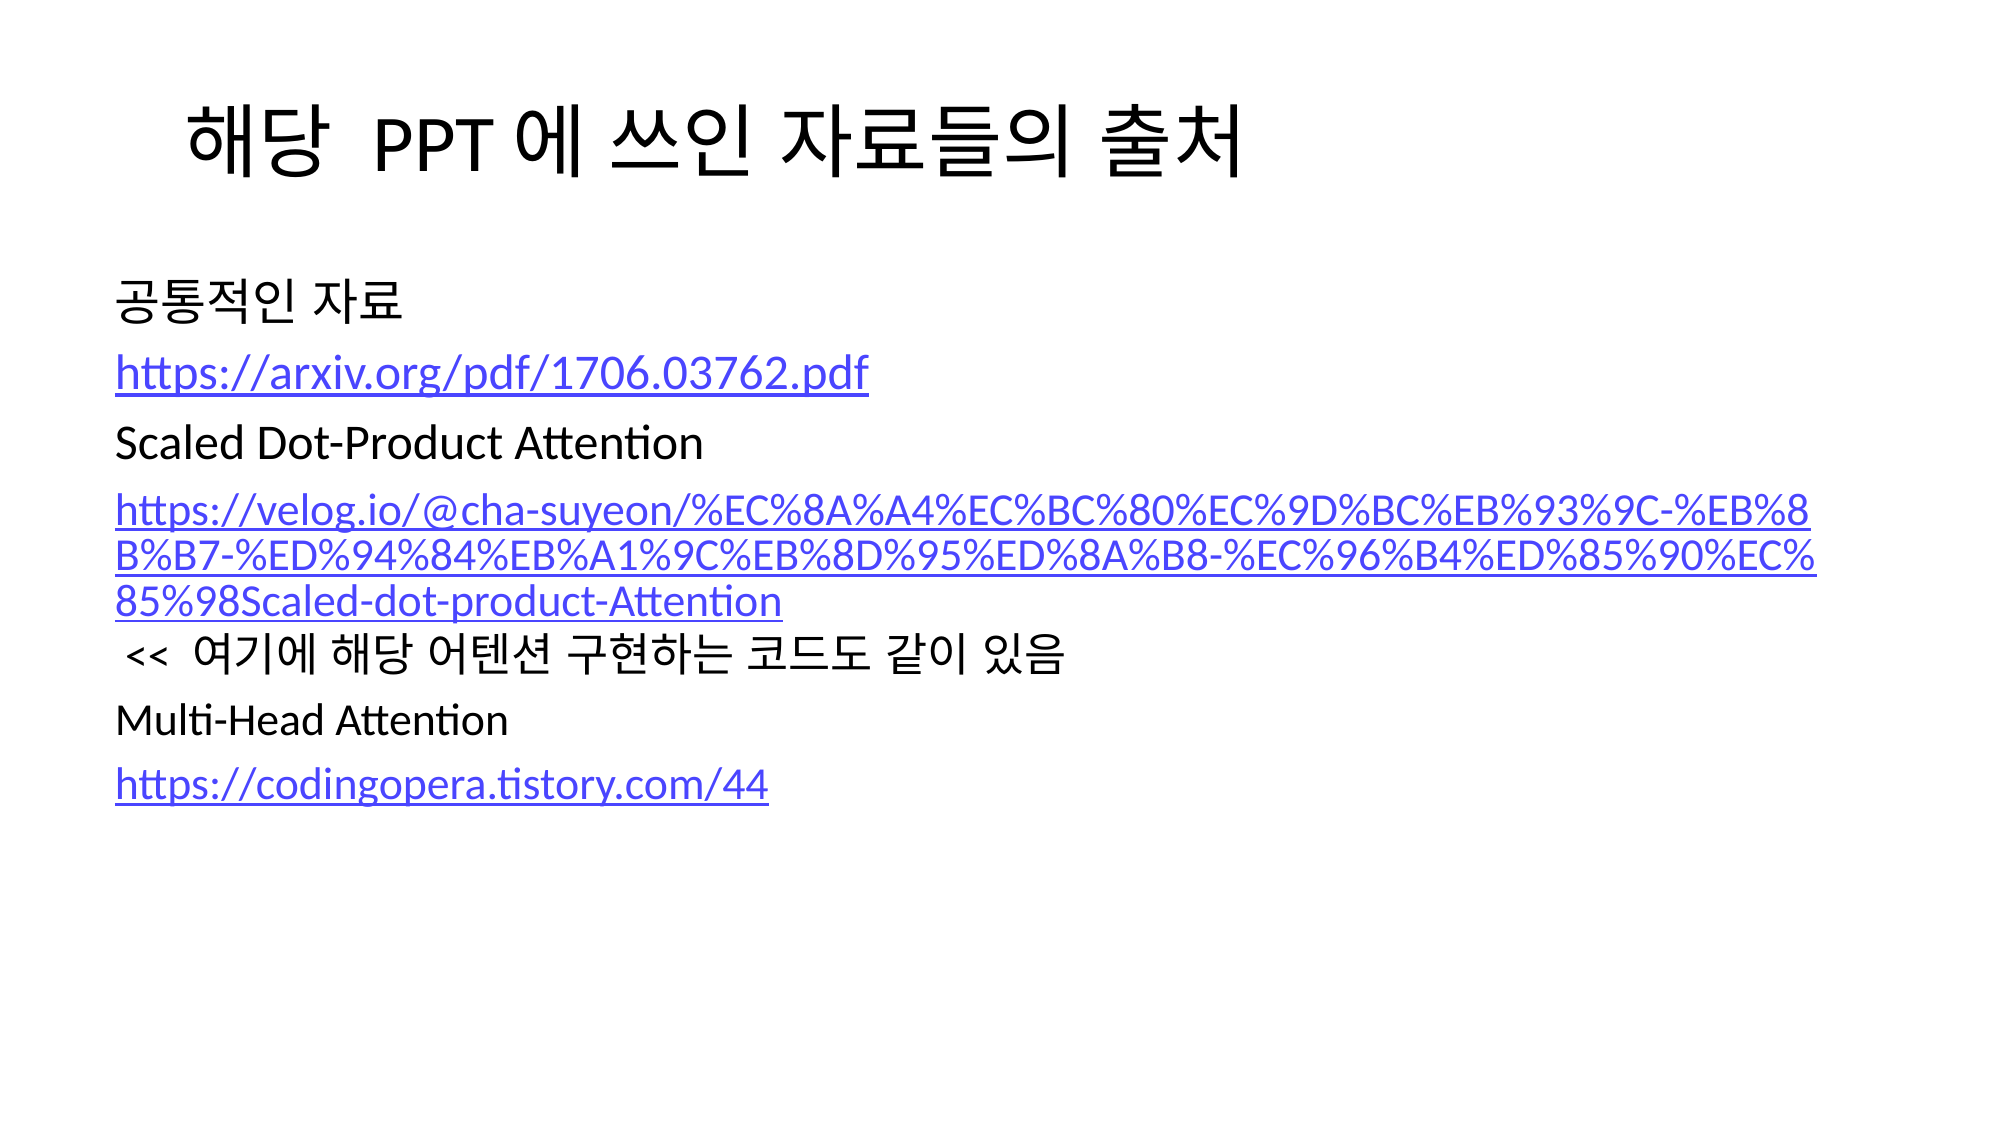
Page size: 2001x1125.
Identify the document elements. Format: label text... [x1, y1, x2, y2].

list 공통적인 자료 https://arxiv.org/pdf/1706.03762.pdf Scaled Dot-Product Attention https://velog.io/@cha-suyeon/%EC%8A%A4%EC%BC%80%EC%9D%BC%EB%93%9C-%EB%8B%B7-%ED%94%84%EB%A1%9C%EB%8D%95%ED%8A%B8-%EC%96%B4%ED%85%90%EC%85%98Scaled-dot-product-Attention << 여기에 해당 어텐션 구현하는 코드도 같이 있음 Multi-Head Attention https://codingopera.tistory.com/44 [99, 262, 1847, 965]
title 해당 PPT에 쓰인 자료들의 출처 [99, 45, 1333, 233]
